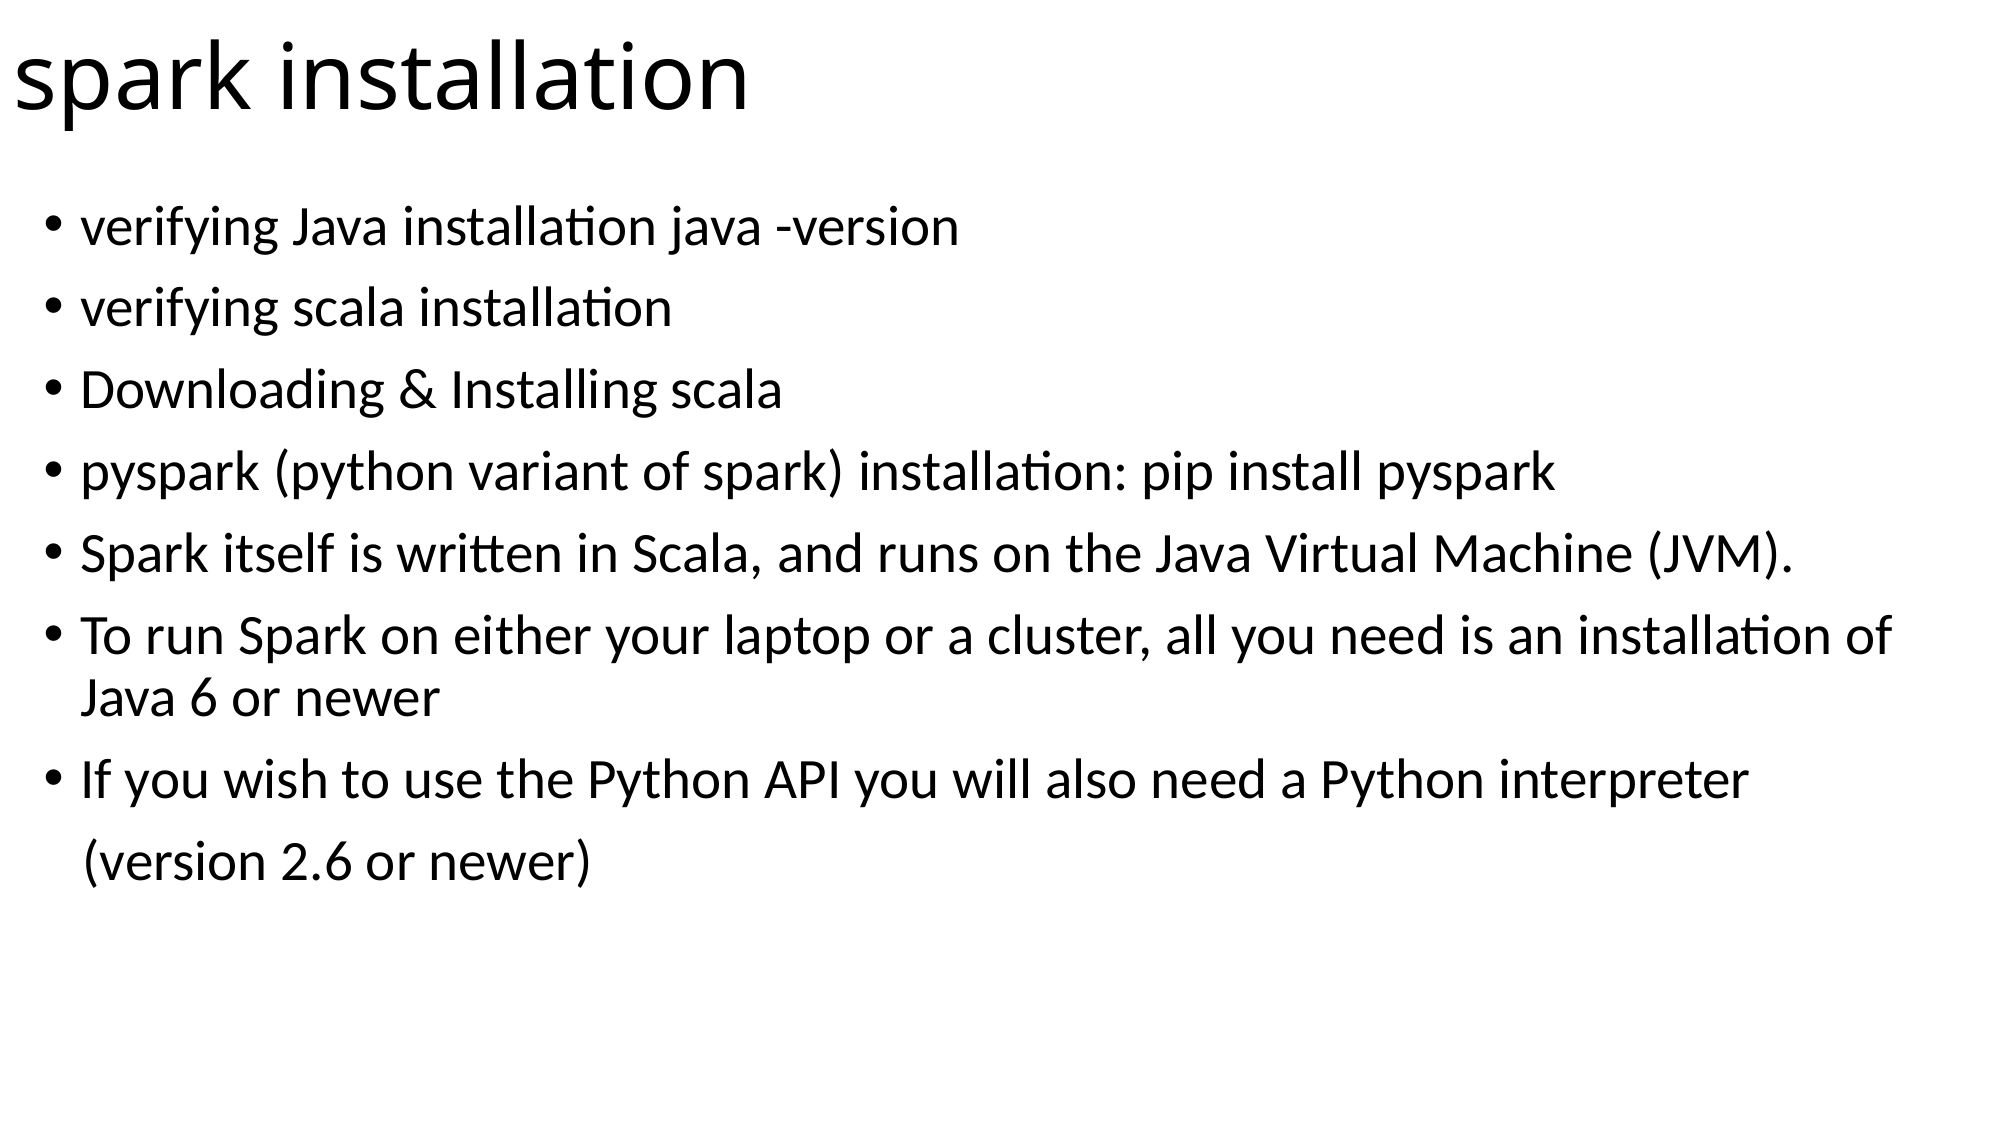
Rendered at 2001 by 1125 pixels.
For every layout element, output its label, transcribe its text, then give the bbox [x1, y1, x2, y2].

list verifying Java installation java -version verifying scala installation Downloading & Installing scala pyspark (python variant of spark) installation: pip install pyspark Spark itself is written in Scala, and runs on the Java Virtual Machine (JVM). To run Spark on either your laptop or a cluster, all you need is an installation of Java 6 or newer If you wish to use the Python API you will also need a Python interpreter (version 2.6 or newer) [28, 188, 1994, 903]
title spark installation [0, 0, 1724, 189]
